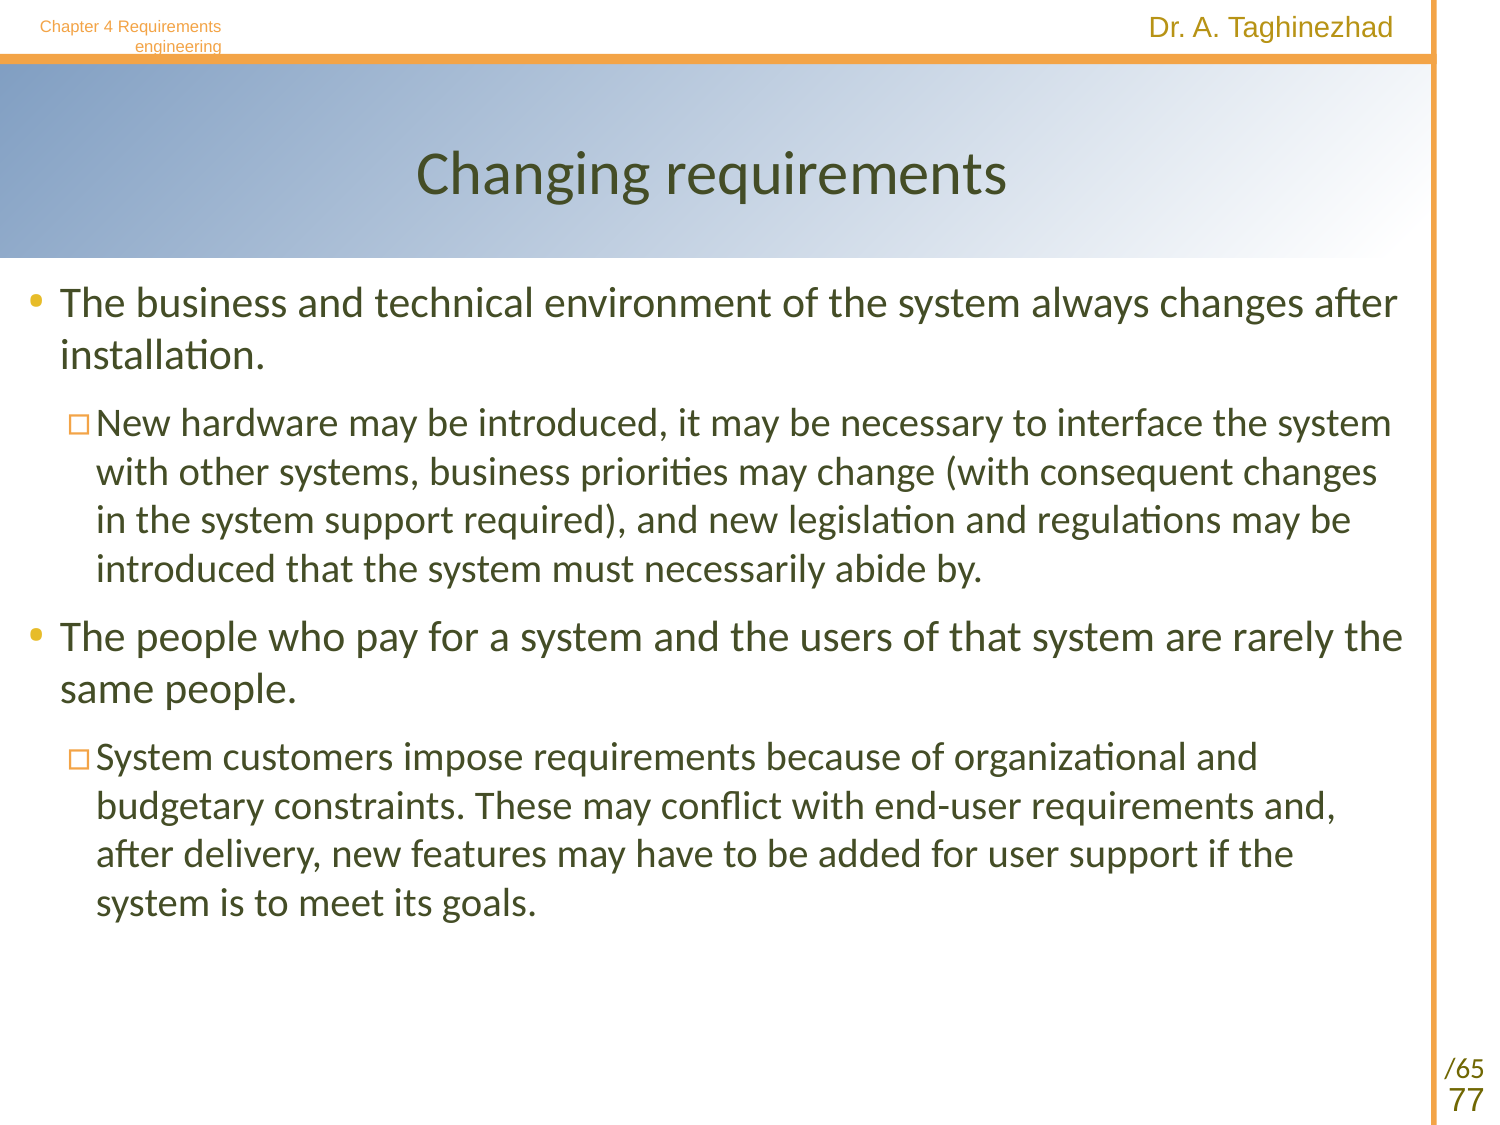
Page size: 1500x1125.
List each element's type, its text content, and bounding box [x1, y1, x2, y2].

list The business and technical environment of the system always changes after installation. New hardware may be introduced, it may be necessary to interface the system with other systems, business priorities may change (with consequent changes in the system support required), and new legislation and regulations may be introduced that the system must necessarily abide by. The people who pay for a system and the users of that system are rarely the same people. System customers impose requirements because of organizational and budgetary constraints. These may conflict with end-user requirements and, after delivery, new features may have to be added for user support if the system is to meet its goals. [0, 265, 1425, 1079]
footer Chapter 4 Requirements engineering [0, 8, 237, 84]
title Changing requirements [0, 105, 1425, 234]
slide_number 77 [1413, 1023, 1500, 1125]
